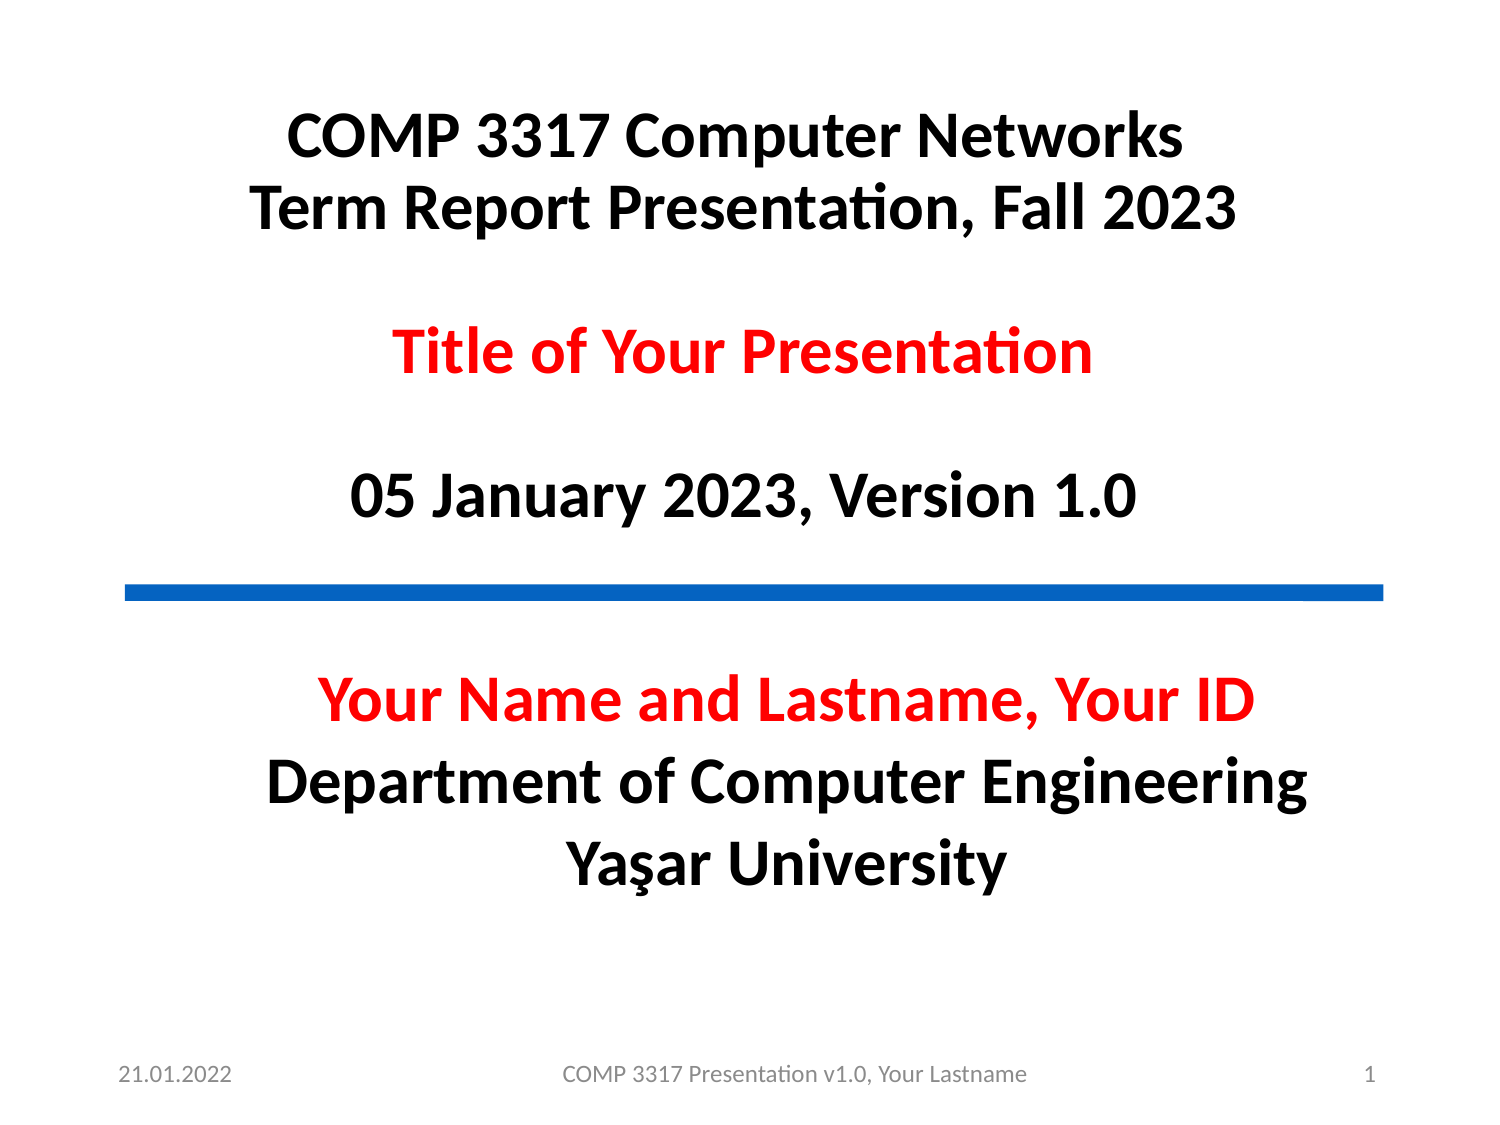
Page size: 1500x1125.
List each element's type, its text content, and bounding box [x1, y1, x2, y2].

slide_number 1 [1251, 1042, 1397, 1103]
title COMP 3317 Computer Networks Term Report Presentation, Fall 2023 Title of Your Presentation 05 January 2023, Version 1.0 [118, 58, 1369, 540]
subtitle Your Name and Lastname, Your ID Department of Computer Engineering Yaşar University [118, 655, 1382, 927]
footer COMP 3317 Presentation v1.0, Your Lastname [430, 1042, 1162, 1103]
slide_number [103, 1042, 315, 1103]
